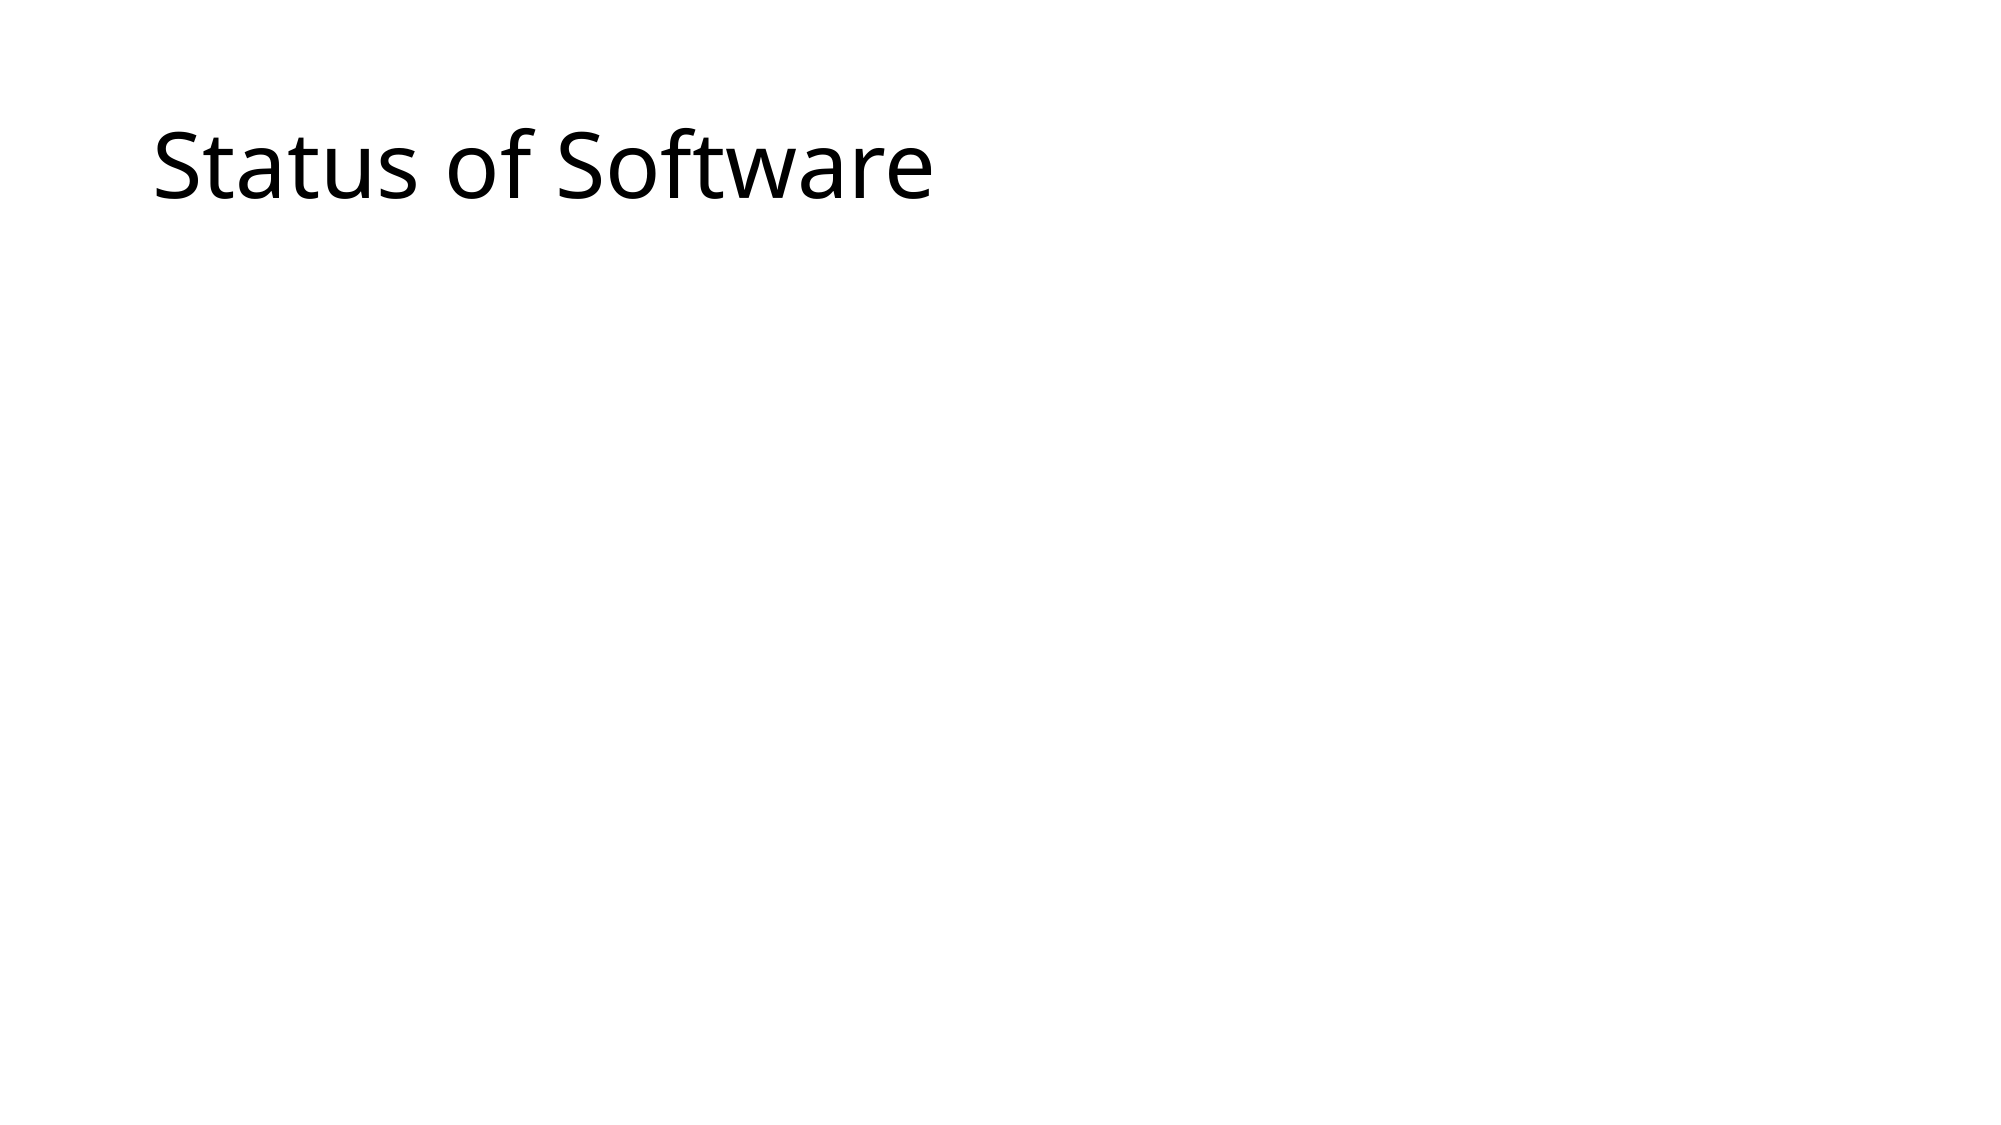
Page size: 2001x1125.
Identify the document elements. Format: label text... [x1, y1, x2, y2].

title Status of Software [137, 59, 1863, 278]
